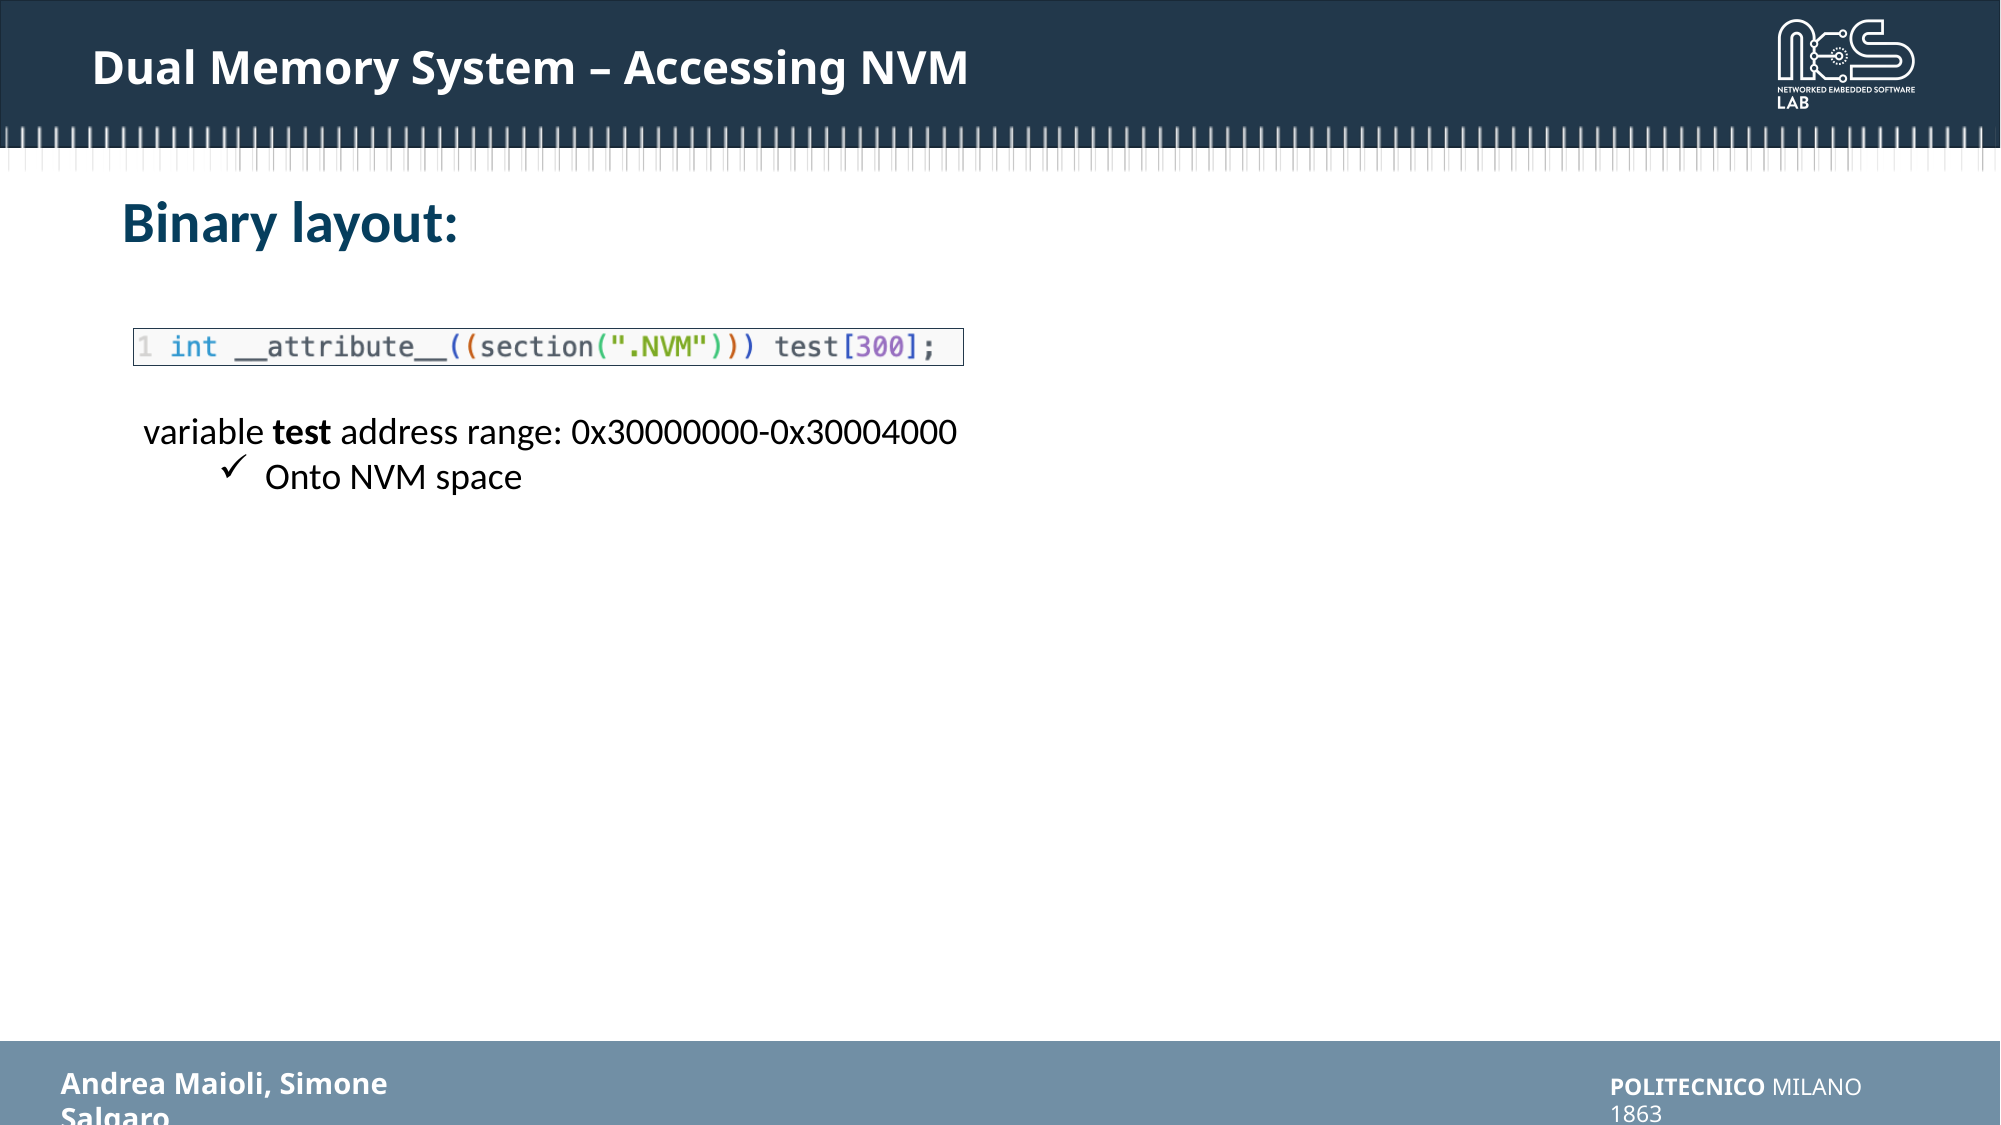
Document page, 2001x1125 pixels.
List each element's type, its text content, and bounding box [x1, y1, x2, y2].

text_box Binary layout: [108, 177, 1986, 262]
picture [133, 328, 964, 366]
picture [1772, 16, 1919, 112]
text_box variable test address range: 0x30000000-0x30004000 Onto NVM space [128, 400, 973, 505]
title Dual Memory System – Accessing NVM [76, 38, 1000, 93]
